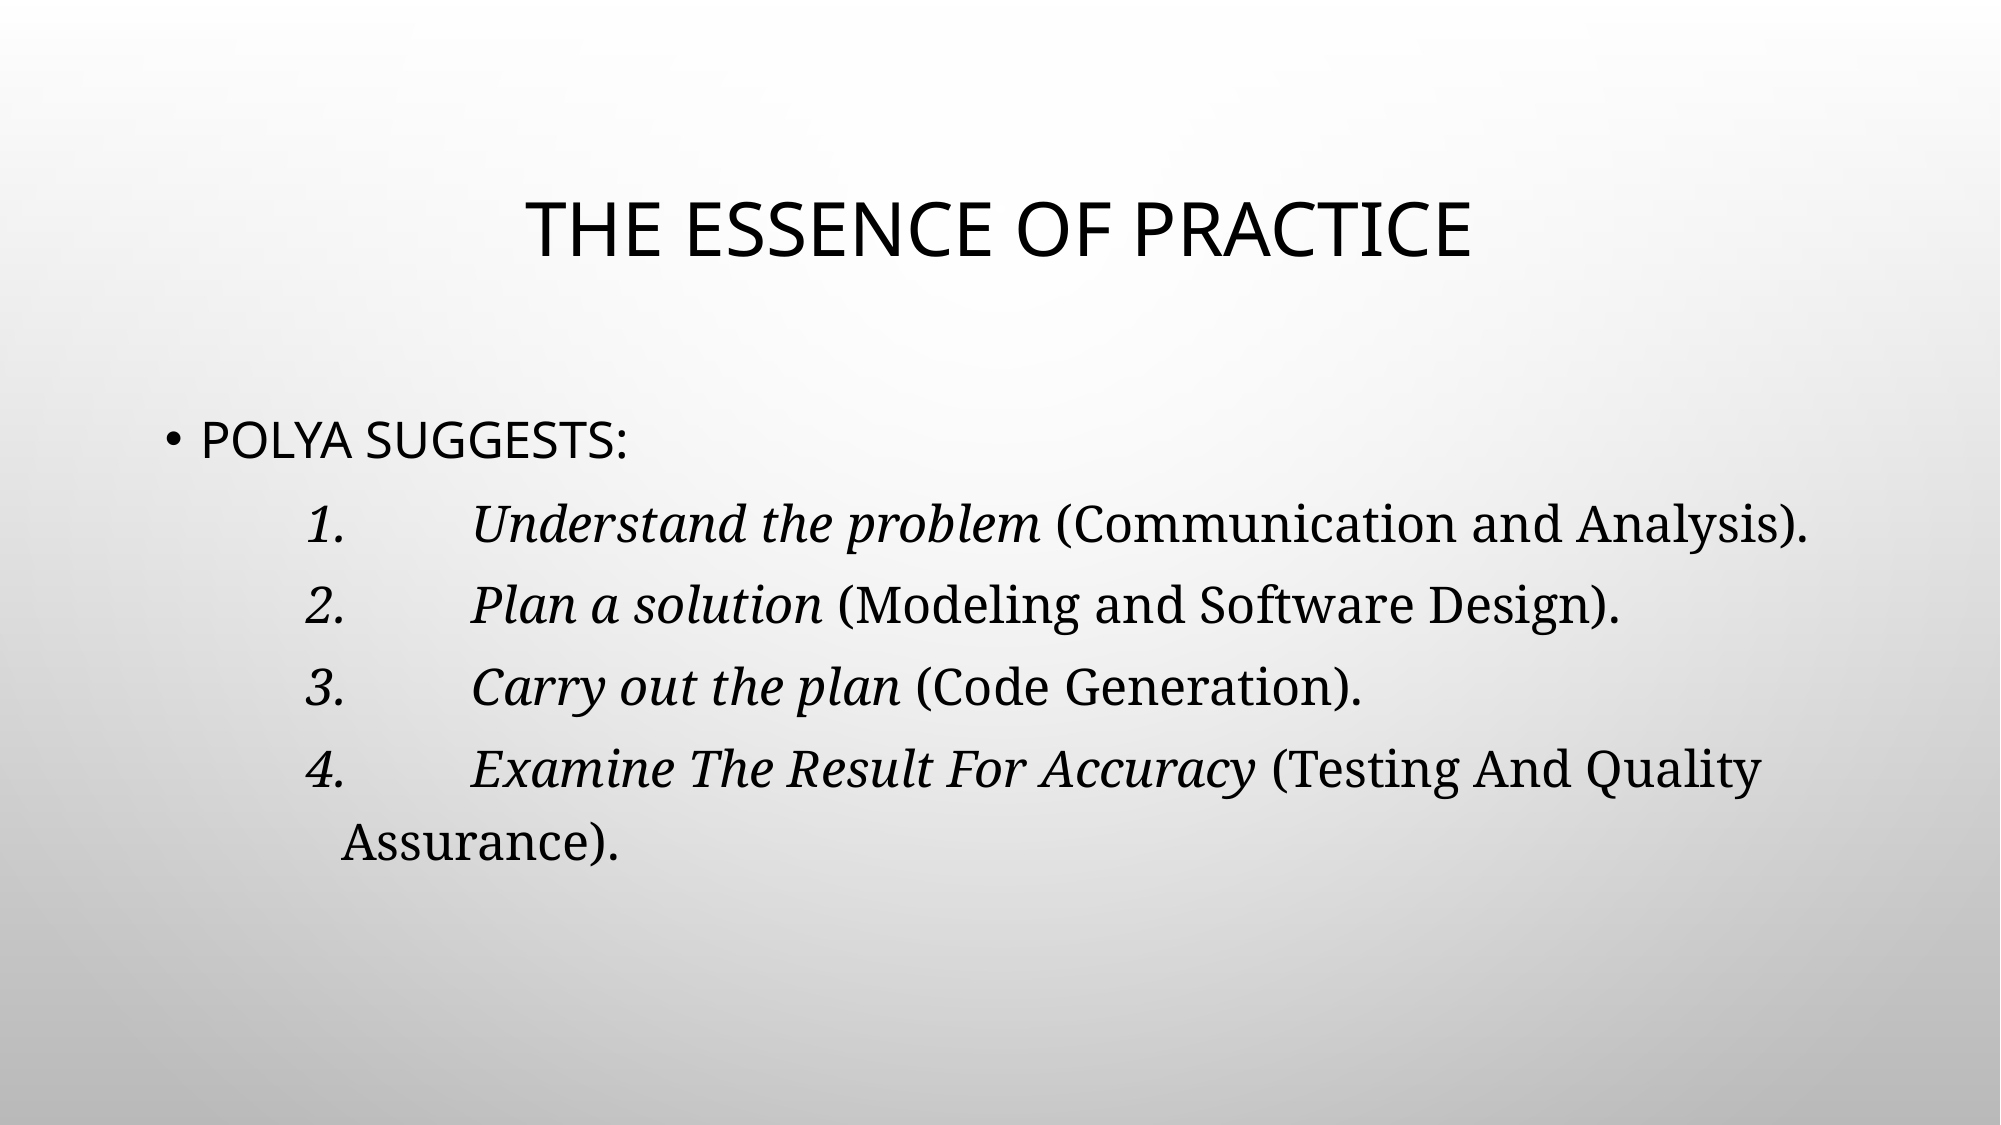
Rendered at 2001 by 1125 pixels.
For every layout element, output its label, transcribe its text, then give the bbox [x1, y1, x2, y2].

picture [0, 0, 2000, 1125]
title The essence of practice [149, 101, 1851, 364]
list Polya suggests: 1. Understand the problem (Communication and Analysis). 2. Plan a solution (Modeling and Software Design). 3. Carry out the plan (Code Generation). 4. Examine The Result For Accuracy (Testing And Quality Assurance). [149, 388, 1851, 950]
